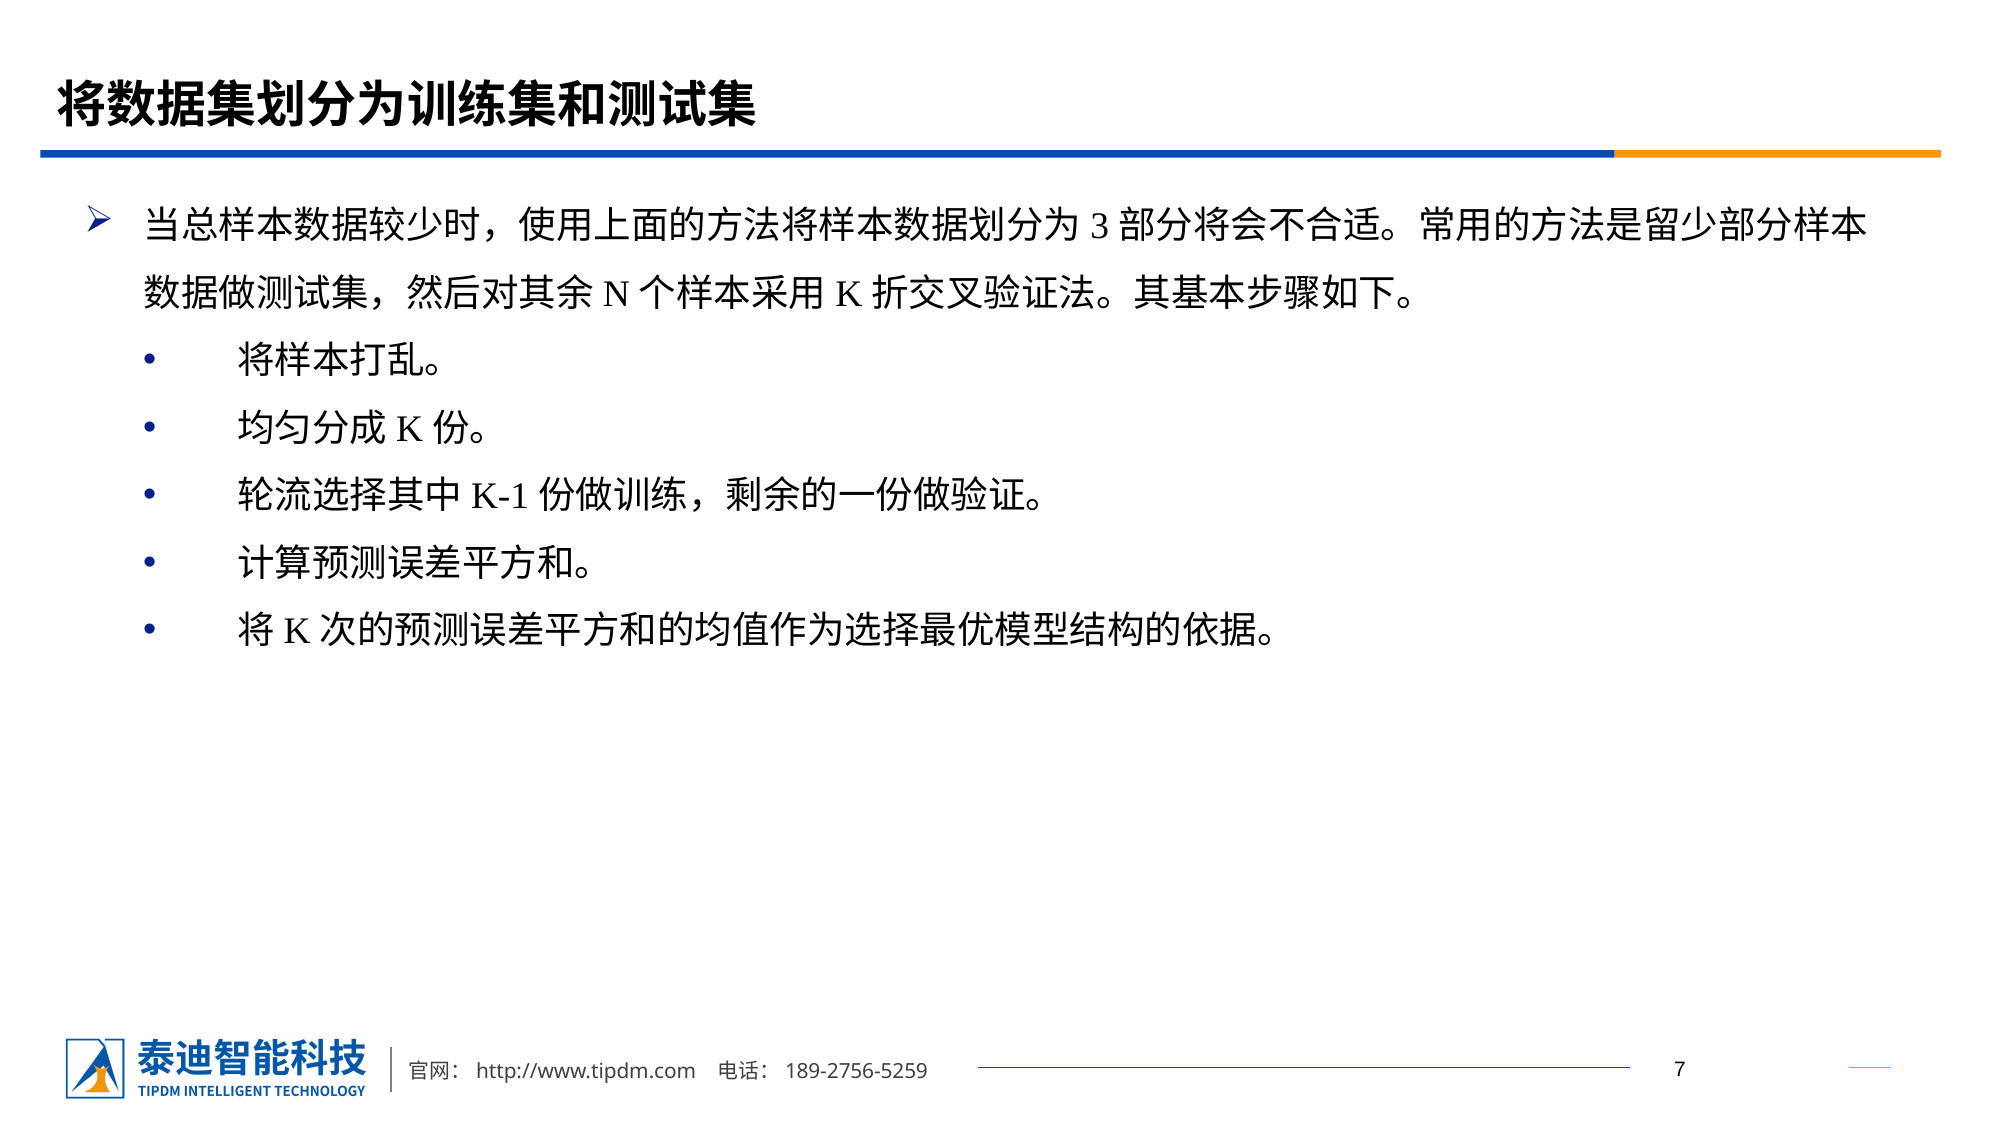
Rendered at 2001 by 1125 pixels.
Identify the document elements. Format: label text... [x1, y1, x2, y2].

text_box 当总样本数据较少时，使用上面的方法将样本数据划分为3部分将会不合适。常用的方法是留少部分样本数据做测试集，然后对其余N个样本采用K折交叉验证法。其基本步骤如下。 将样本打乱。 均匀分成K份。 轮流选择其中K-1份做训练，剩余的一份做验证。 计算预测误差平方和。 将K次的预测误差平方和的均值作为选择最优模型结构的依据。 [69, 171, 1892, 993]
picture [52, 1028, 378, 1107]
title 将数据集划分为训练集和测试集 [41, 58, 1842, 146]
